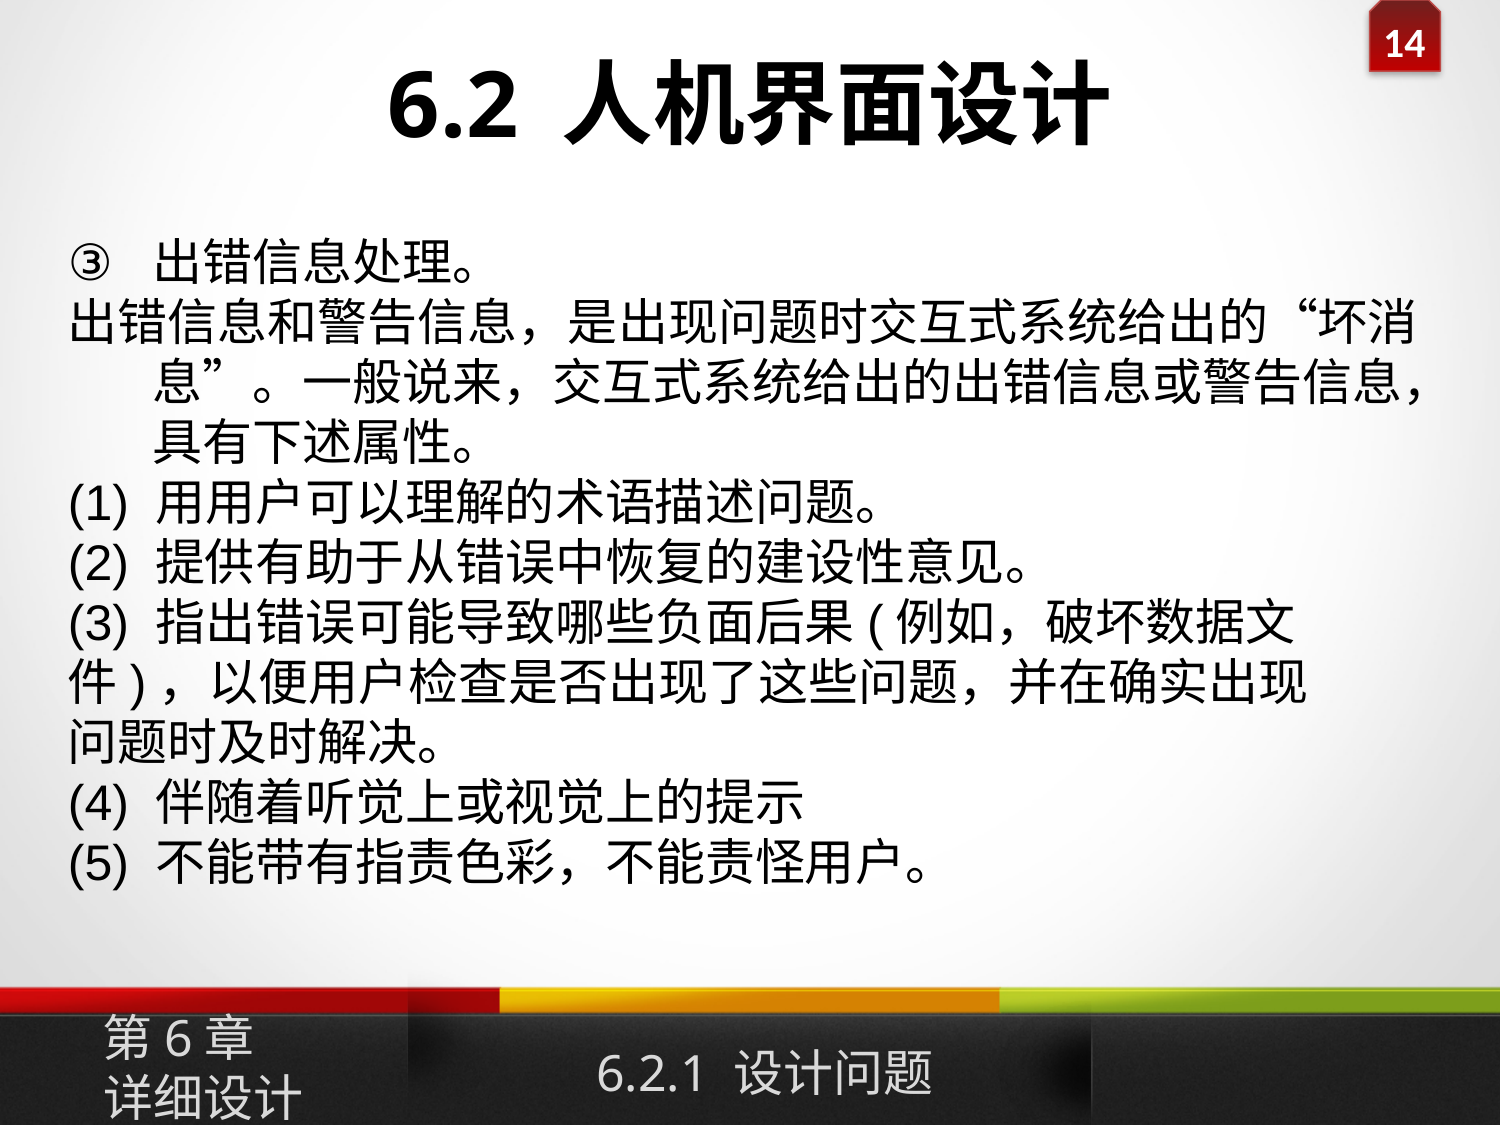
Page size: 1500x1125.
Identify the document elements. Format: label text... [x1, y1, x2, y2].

picture [0, 0, 1500, 1125]
text_box 出错信息处理。 出错信息和警告信息，是出现问题时交互式系统给出的“坏消息”。一般说来，交互式系统给出的出错信息或警告信息，具有下述属性。 (1) 用用户可以理解的术语描述问题。 (2) 提供有助于从错误中恢复的建设性意见。 (3) 指出错误可能导致哪些负面后果(例如，破坏数据文 件)，以便用户检查是否出现了这些问题，并在确实出现 问题时及时解决。 (4) 伴随着听觉上或视觉上的提示 (5) 不能带有指责色彩，不能责怪用户。 [53, 193, 1459, 898]
text_box 6.2.1 设计问题 [458, 1032, 1073, 1111]
text_box 第6章 详细设计 [0, 1027, 408, 1106]
title 6.2 人机界面设计 [75, 7, 1425, 193]
